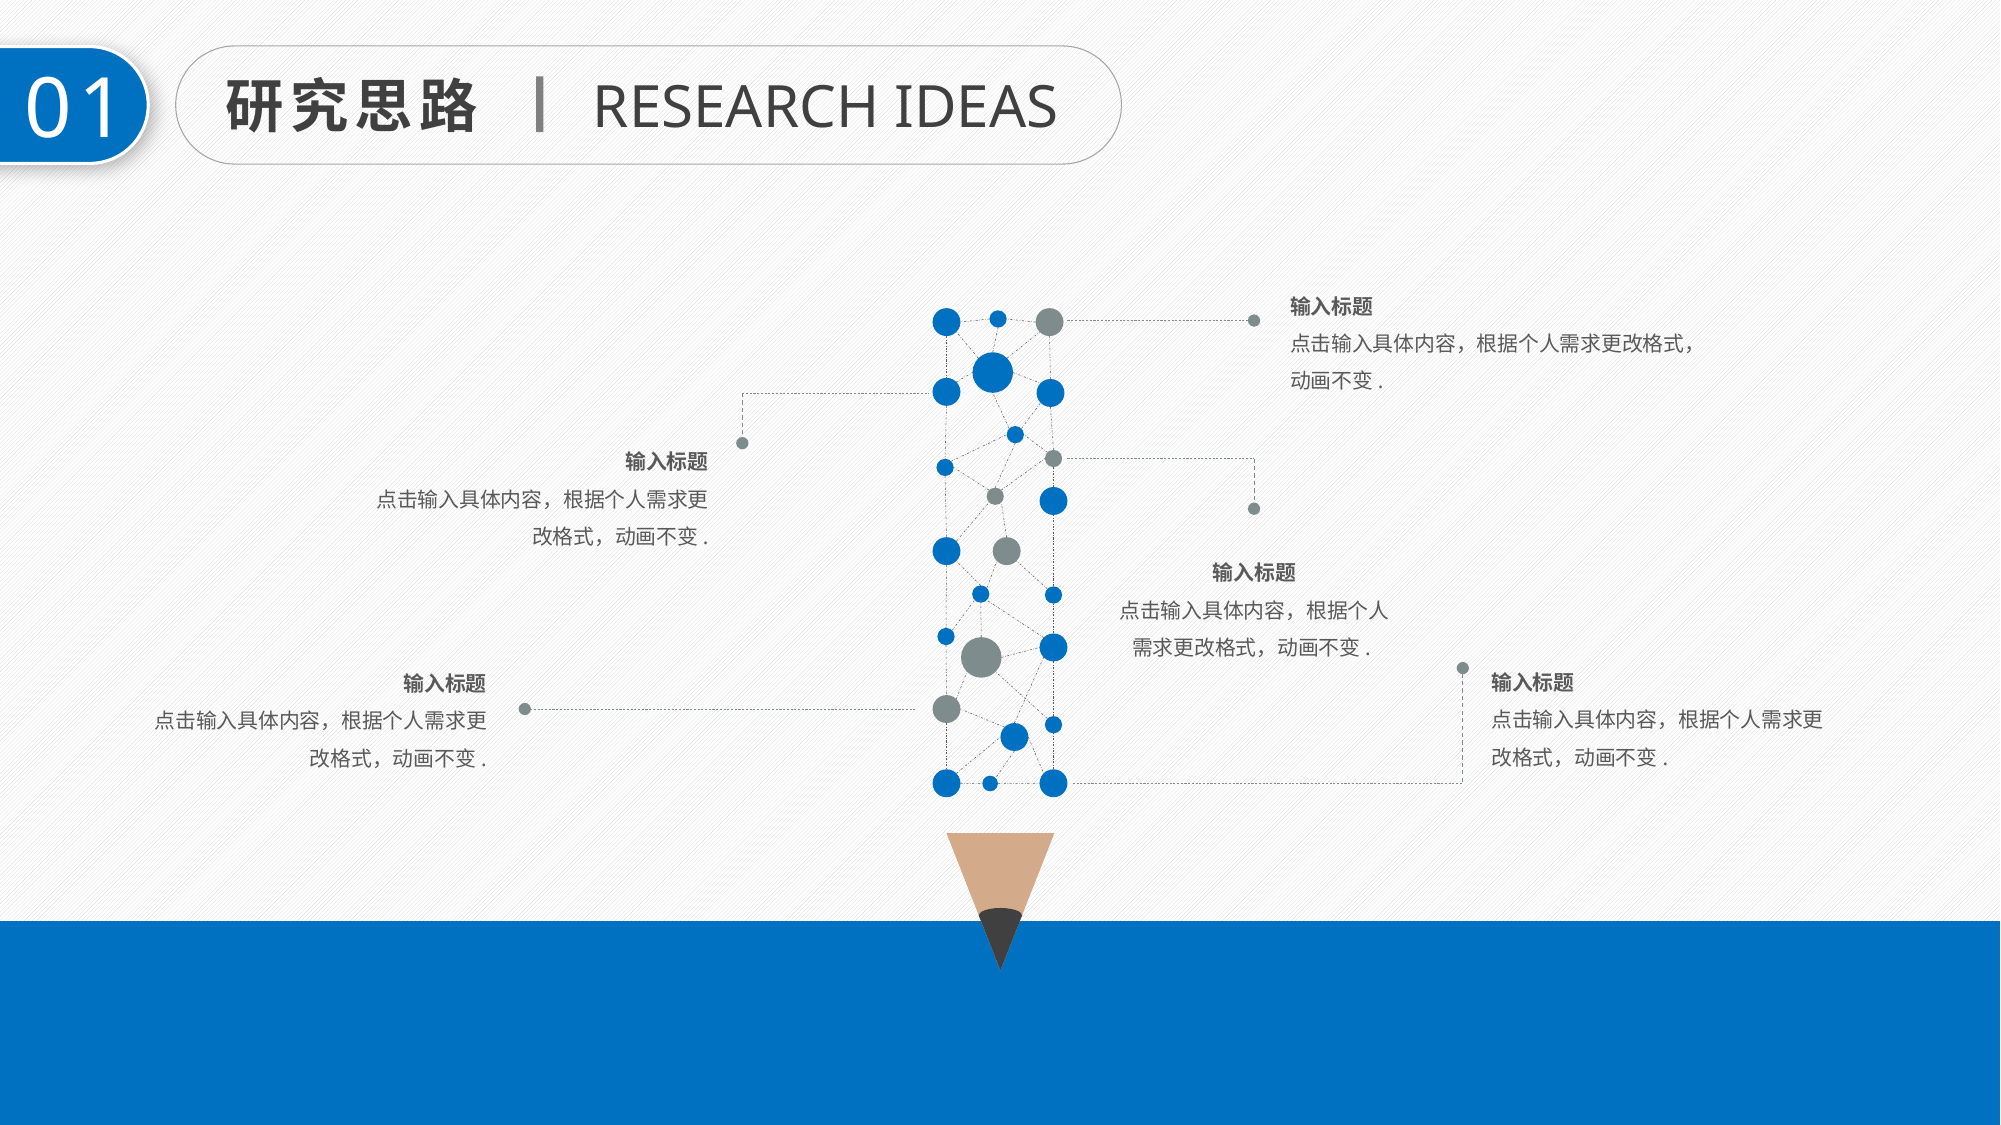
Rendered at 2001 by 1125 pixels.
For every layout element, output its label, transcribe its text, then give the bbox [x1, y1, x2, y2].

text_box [1072, 667, 1463, 784]
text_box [932, 308, 1068, 971]
text_box 输入标题 点击输入具体内容，根据个人需求更改格式，动画不变. [349, 428, 724, 556]
text_box [0, 921, 2000, 1125]
text_box [535, 75, 545, 133]
text_box RESEARCH IDEAS [578, 61, 1074, 147]
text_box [0, 46, 149, 164]
text_box 研究思路 [210, 61, 506, 147]
text_box 输入标题 点击输入具体内容，根据个人需求更改格式，动画不变. [1476, 649, 1850, 777]
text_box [1067, 458, 1255, 509]
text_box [742, 392, 929, 444]
text_box [174, 44, 1123, 166]
text_box 输入标题 点击输入具体内容，根据个人需求更改格式，动画不变. [1100, 539, 1408, 667]
text_box 输入标题 点击输入具体内容，根据个人需求更改格式，动画不变. [1275, 273, 1716, 401]
text_box 输入标题 点击输入具体内容，根据个人需求更改格式，动画不变. [127, 650, 502, 778]
